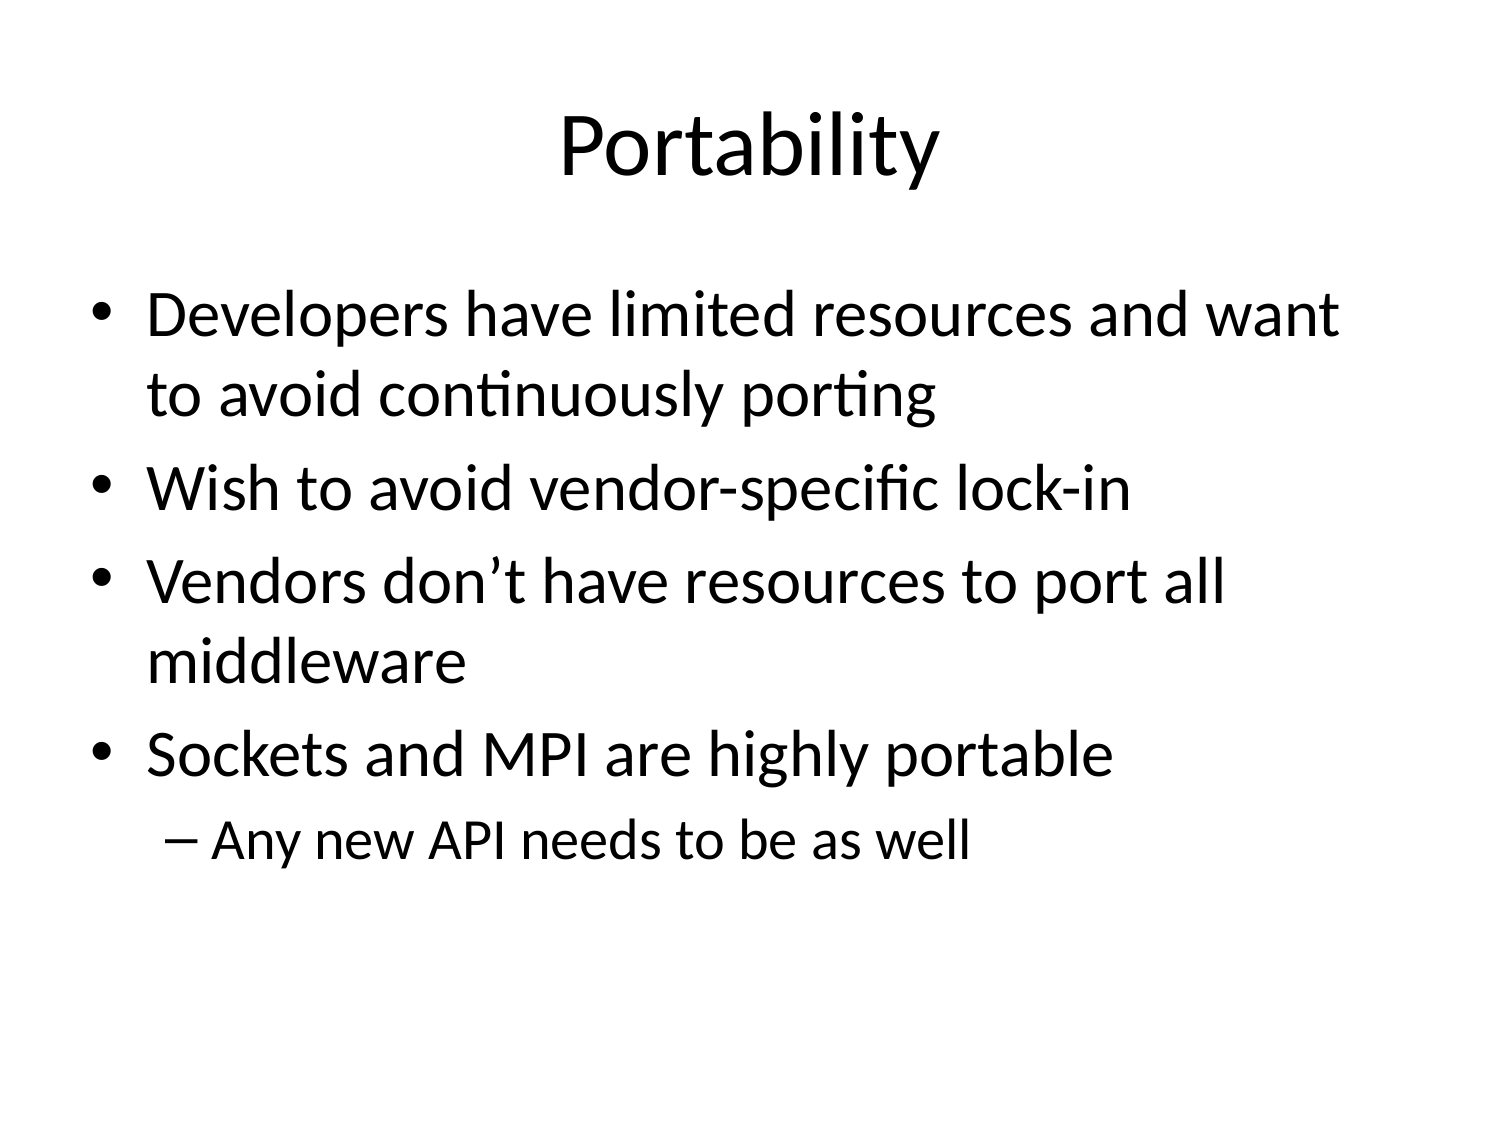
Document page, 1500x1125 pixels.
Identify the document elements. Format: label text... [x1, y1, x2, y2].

title Portability [75, 45, 1425, 233]
list Developers have limited resources and want to avoid continuously porting Wish to avoid vendor-specific lock-in Vendors don’t have resources to port all middleware Sockets and MPI are highly portable Any new API needs to be as well [75, 262, 1425, 1005]
